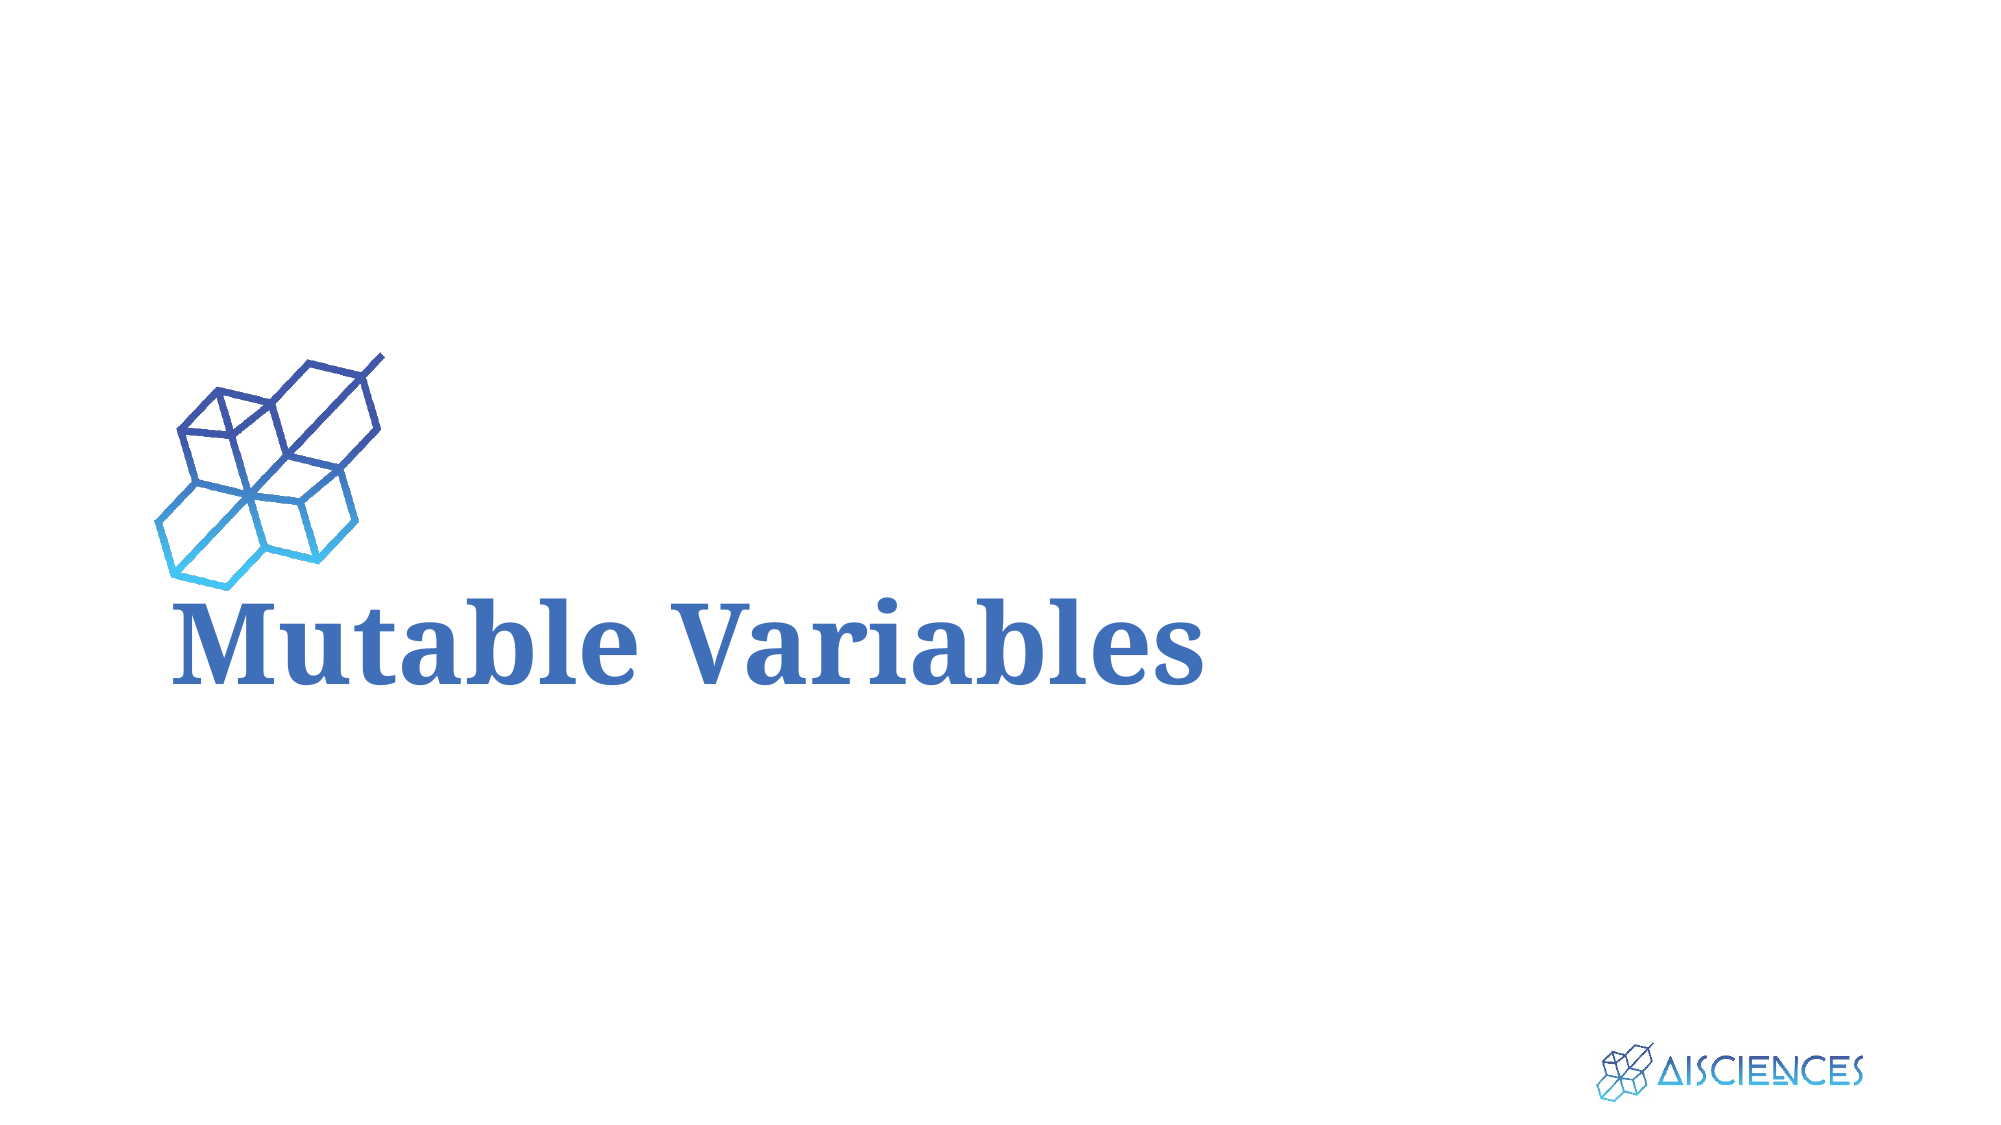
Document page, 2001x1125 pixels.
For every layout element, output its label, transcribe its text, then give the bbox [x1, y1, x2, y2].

picture [1596, 1042, 1863, 1102]
title Mutable Variables [155, 248, 1881, 717]
